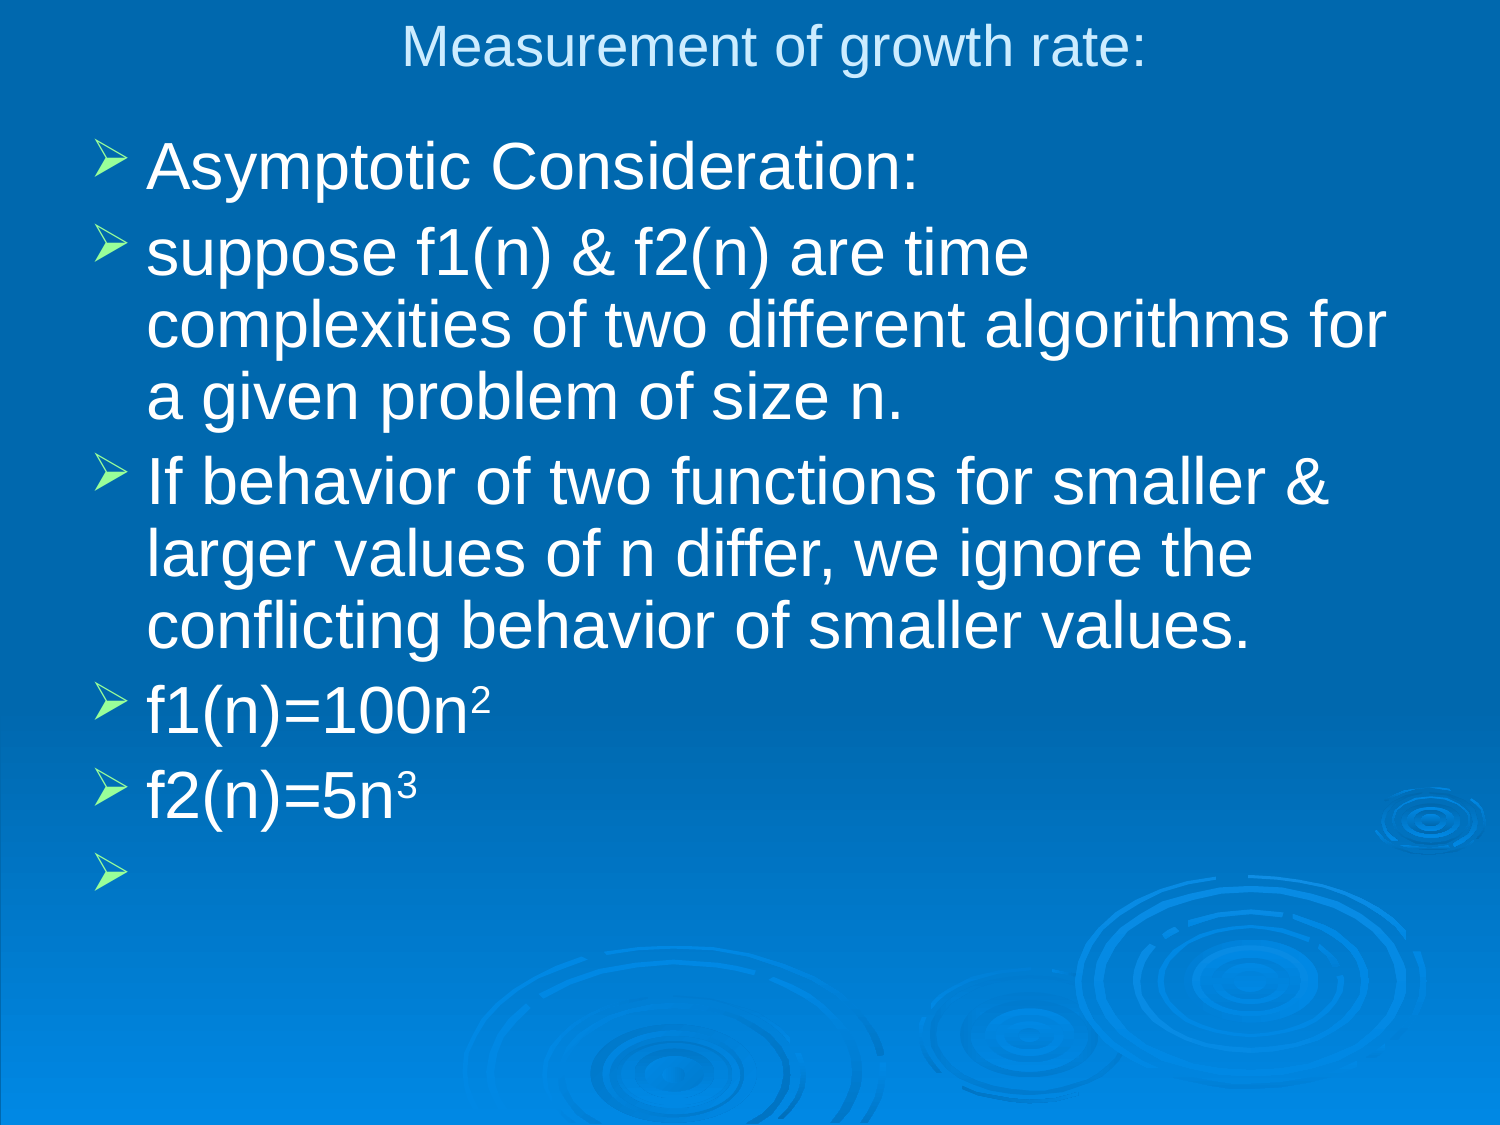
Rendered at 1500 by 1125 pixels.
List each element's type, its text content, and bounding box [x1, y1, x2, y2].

title Measurement of growth rate: [99, 0, 1451, 138]
list Asymptotic Consideration: suppose f1(n) & f2(n) are time complexities of two different algorithms for a given problem of size n. If behavior of two functions for smaller & larger values of n differ, we ignore the conflicting behavior of smaller values. f1(n)=100n2 f2(n)=5n3 [74, 124, 1426, 1006]
